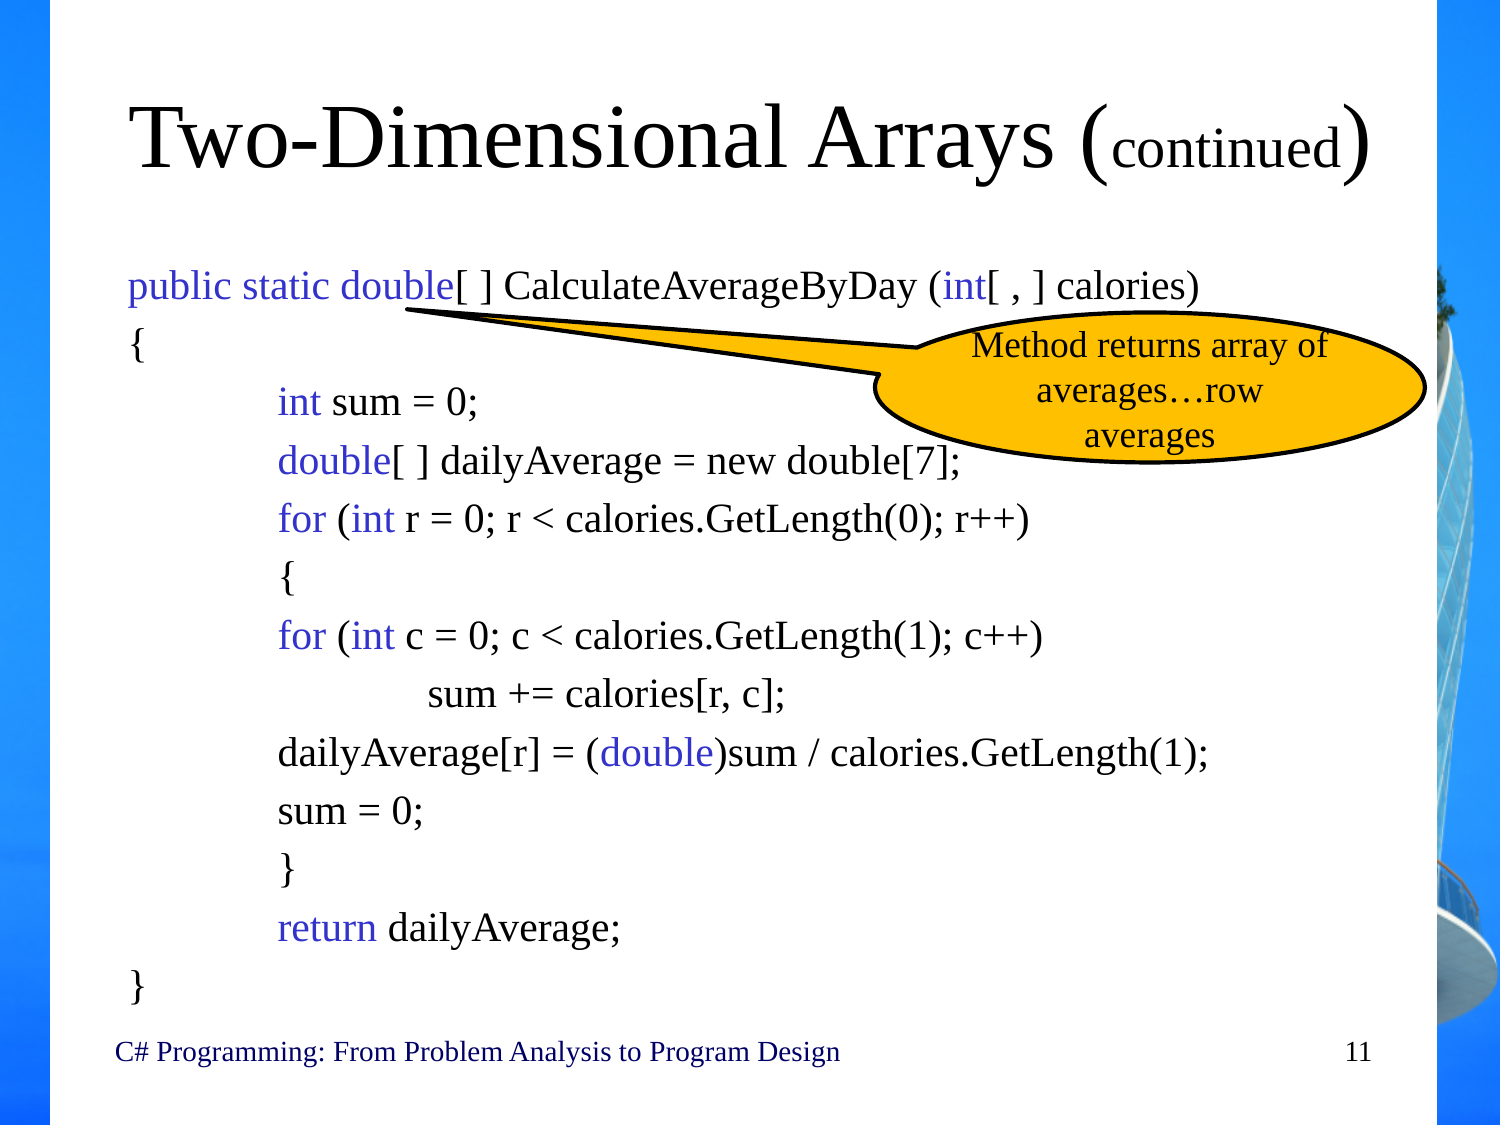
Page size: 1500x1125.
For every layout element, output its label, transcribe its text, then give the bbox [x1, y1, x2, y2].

footer C# Programming: From Problem Analysis to Program Design [99, 1024, 988, 1101]
text_box Method returns array of averages…row averages [405, 307, 1428, 465]
picture [1437, 0, 1500, 1125]
slide_number 11 [1074, 1024, 1388, 1101]
picture [0, 0, 50, 1125]
title Two-Dimensional Arrays (continued) [112, 37, 1388, 225]
list public static double[ ] CalculateAverageByDay (int[ , ] calories) { int sum = 0; double[ ] dailyAverage = new double[7]; for (int r = 0; r < calories.GetLength(0); r++) { for (int c = 0; c < calories.GetLength(1); c++) sum += calories[r, c]; dailyAverage[r] = (double)sum / calories.GetLength(1); sum = 0; } return dailyAverage; } [112, 249, 1388, 925]
